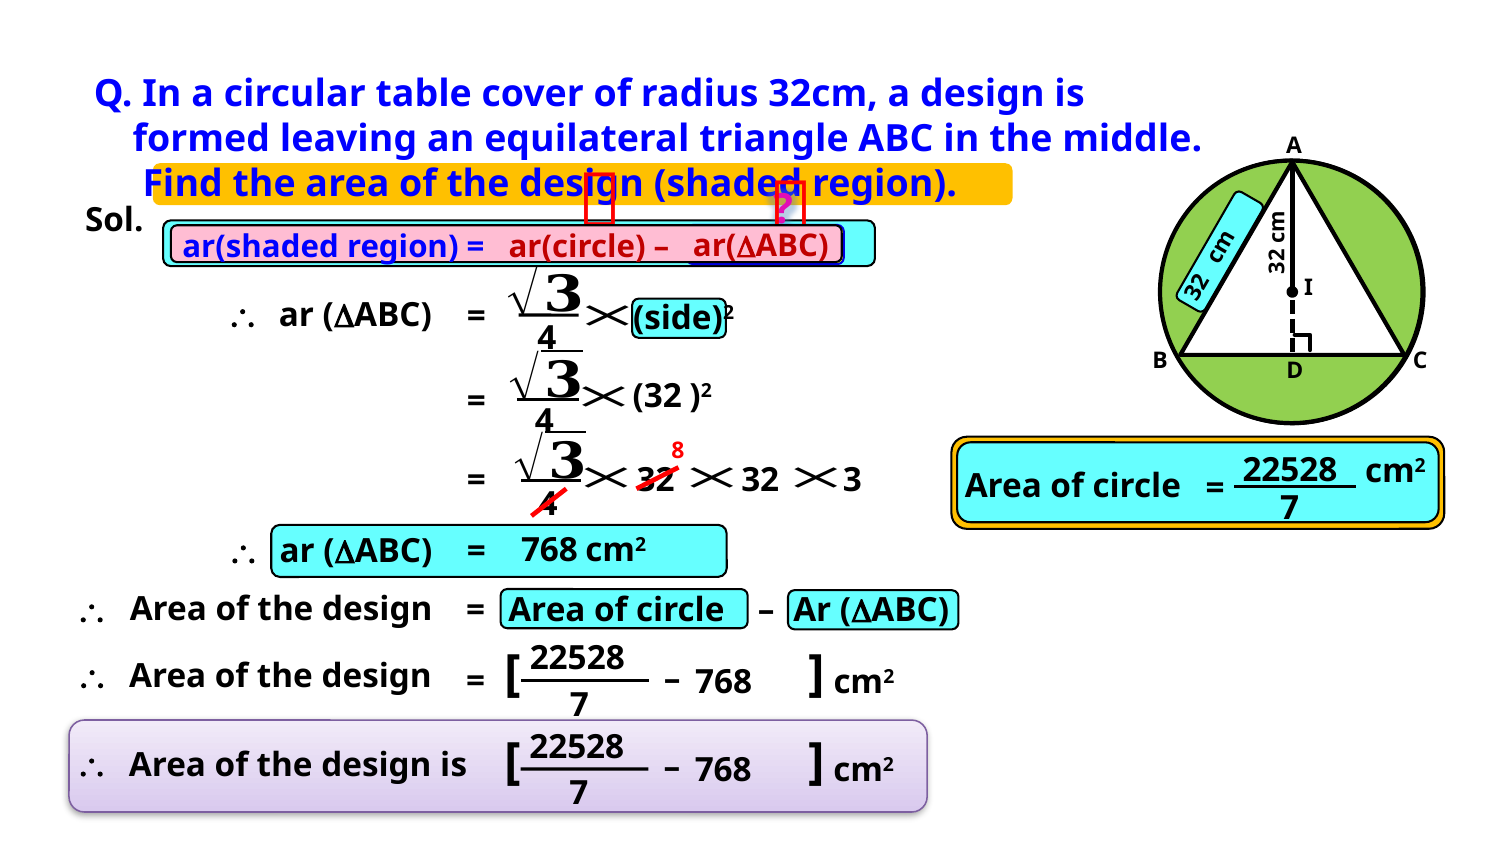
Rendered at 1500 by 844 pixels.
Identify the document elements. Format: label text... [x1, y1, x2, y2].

text_box [1296, 333, 1312, 348]
text_box 3 [828, 450, 891, 546]
text_box 4 [523, 487, 572, 530]
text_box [531, 488, 567, 517]
text_box  [213, 286, 294, 341]
text_box [1157, 160, 1286, 345]
text_box ar (ABC) [294, 522, 464, 577]
text_box [961, 521, 1435, 525]
text_box ar(ABC) [604, 218, 925, 271]
text_box Sol. [70, 191, 175, 246]
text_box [949, 440, 1460, 513]
text_box = [452, 286, 511, 342]
text_box = [464, 522, 511, 577]
text_box Q. In a circular table cover of radius 32cm, a design is formed leaving an equilateral triangle ABC in the middle. Find the area of the design (shaded region). [78, 61, 1385, 212]
text_box [953, 521, 1443, 529]
text_box Area of the design [136, 646, 488, 702]
text_box  [62, 581, 143, 636]
text_box  [563, 143, 652, 218]
text_box [ [489, 632, 549, 708]
text_box [1178, 229, 1289, 357]
text_box [1182, 357, 1398, 426]
text_box Area of circle [493, 581, 743, 636]
text_box [1298, 160, 1425, 338]
text_box B [1137, 338, 1182, 381]
text_box – [743, 581, 778, 636]
text_box [273, 522, 729, 580]
text_box  [214, 522, 294, 577]
text_box 8 [656, 428, 703, 471]
text_box I [1289, 264, 1334, 308]
text_box 4 [520, 408, 570, 447]
text_box = [451, 581, 493, 636]
text_box 4 [520, 391, 570, 398]
text_box Area of the design [115, 579, 480, 635]
text_box 32 cm [1255, 196, 1288, 290]
text_box 32 [621, 450, 703, 506]
text_box 7 [554, 675, 634, 679]
text_box [1269, 159, 1407, 357]
text_box cm2 [853, 652, 928, 708]
text_box A [1271, 123, 1315, 166]
text_box = [452, 450, 511, 506]
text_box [62, 717, 928, 821]
text_box [1174, 189, 1266, 314]
text_box = [452, 371, 511, 427]
text_box 4 [523, 474, 572, 479]
text_box ar(circle) – [463, 218, 604, 271]
text_box Ar (ABC) [778, 581, 975, 636]
text_box 32 [726, 450, 807, 506]
text_box 4 [522, 322, 576, 364]
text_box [636, 467, 679, 489]
text_box ] [793, 632, 853, 708]
text_box 7 [554, 688, 634, 715]
text_box  [62, 646, 136, 702]
text_box D [1271, 348, 1316, 391]
text_box ar (ABC) [294, 286, 452, 341]
text_box = [451, 652, 489, 707]
text_box ar(shaded region) = [150, 218, 463, 271]
text_box – [649, 649, 709, 705]
text_box 22528 [515, 629, 697, 679]
text_box (side)2 [618, 288, 778, 344]
text_box 4 [522, 308, 576, 313]
text_box  [753, 152, 843, 218]
text_box C [1398, 338, 1442, 381]
